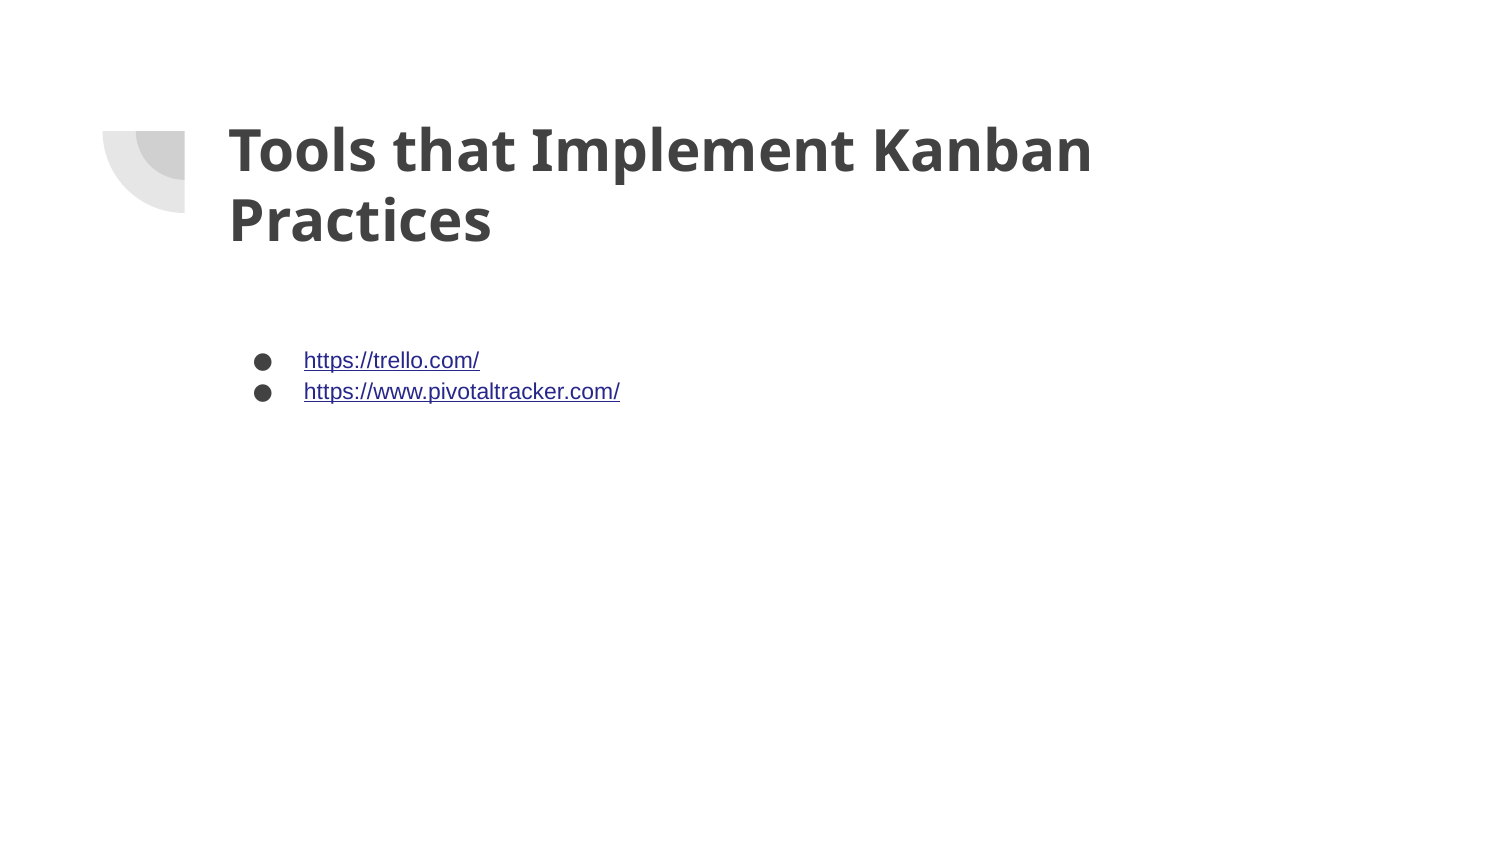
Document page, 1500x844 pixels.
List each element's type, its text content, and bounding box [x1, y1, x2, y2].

title Tools that Implement Kanban Practices [213, 98, 1368, 263]
list https://trello.com/ https://www.pivotaltracker.com/ [213, 326, 1368, 744]
